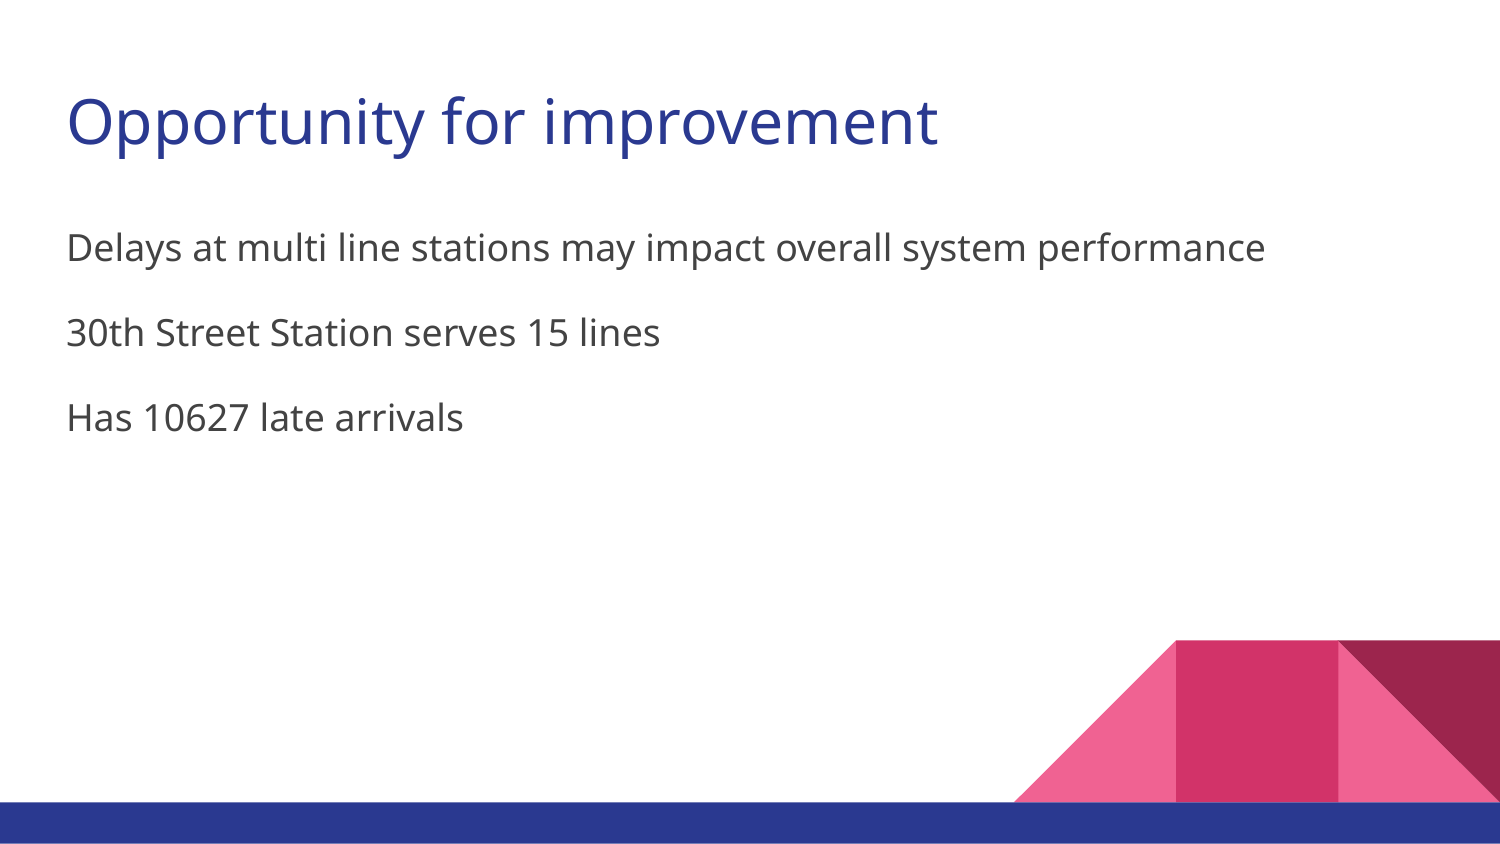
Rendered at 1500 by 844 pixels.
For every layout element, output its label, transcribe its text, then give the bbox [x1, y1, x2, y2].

list Delays at multi line stations may impact overall system performance 30th Street Station serves 15 lines Has 10627 late arrivals [51, 201, 1449, 750]
title Opportunity for improvement [51, 67, 1449, 167]
